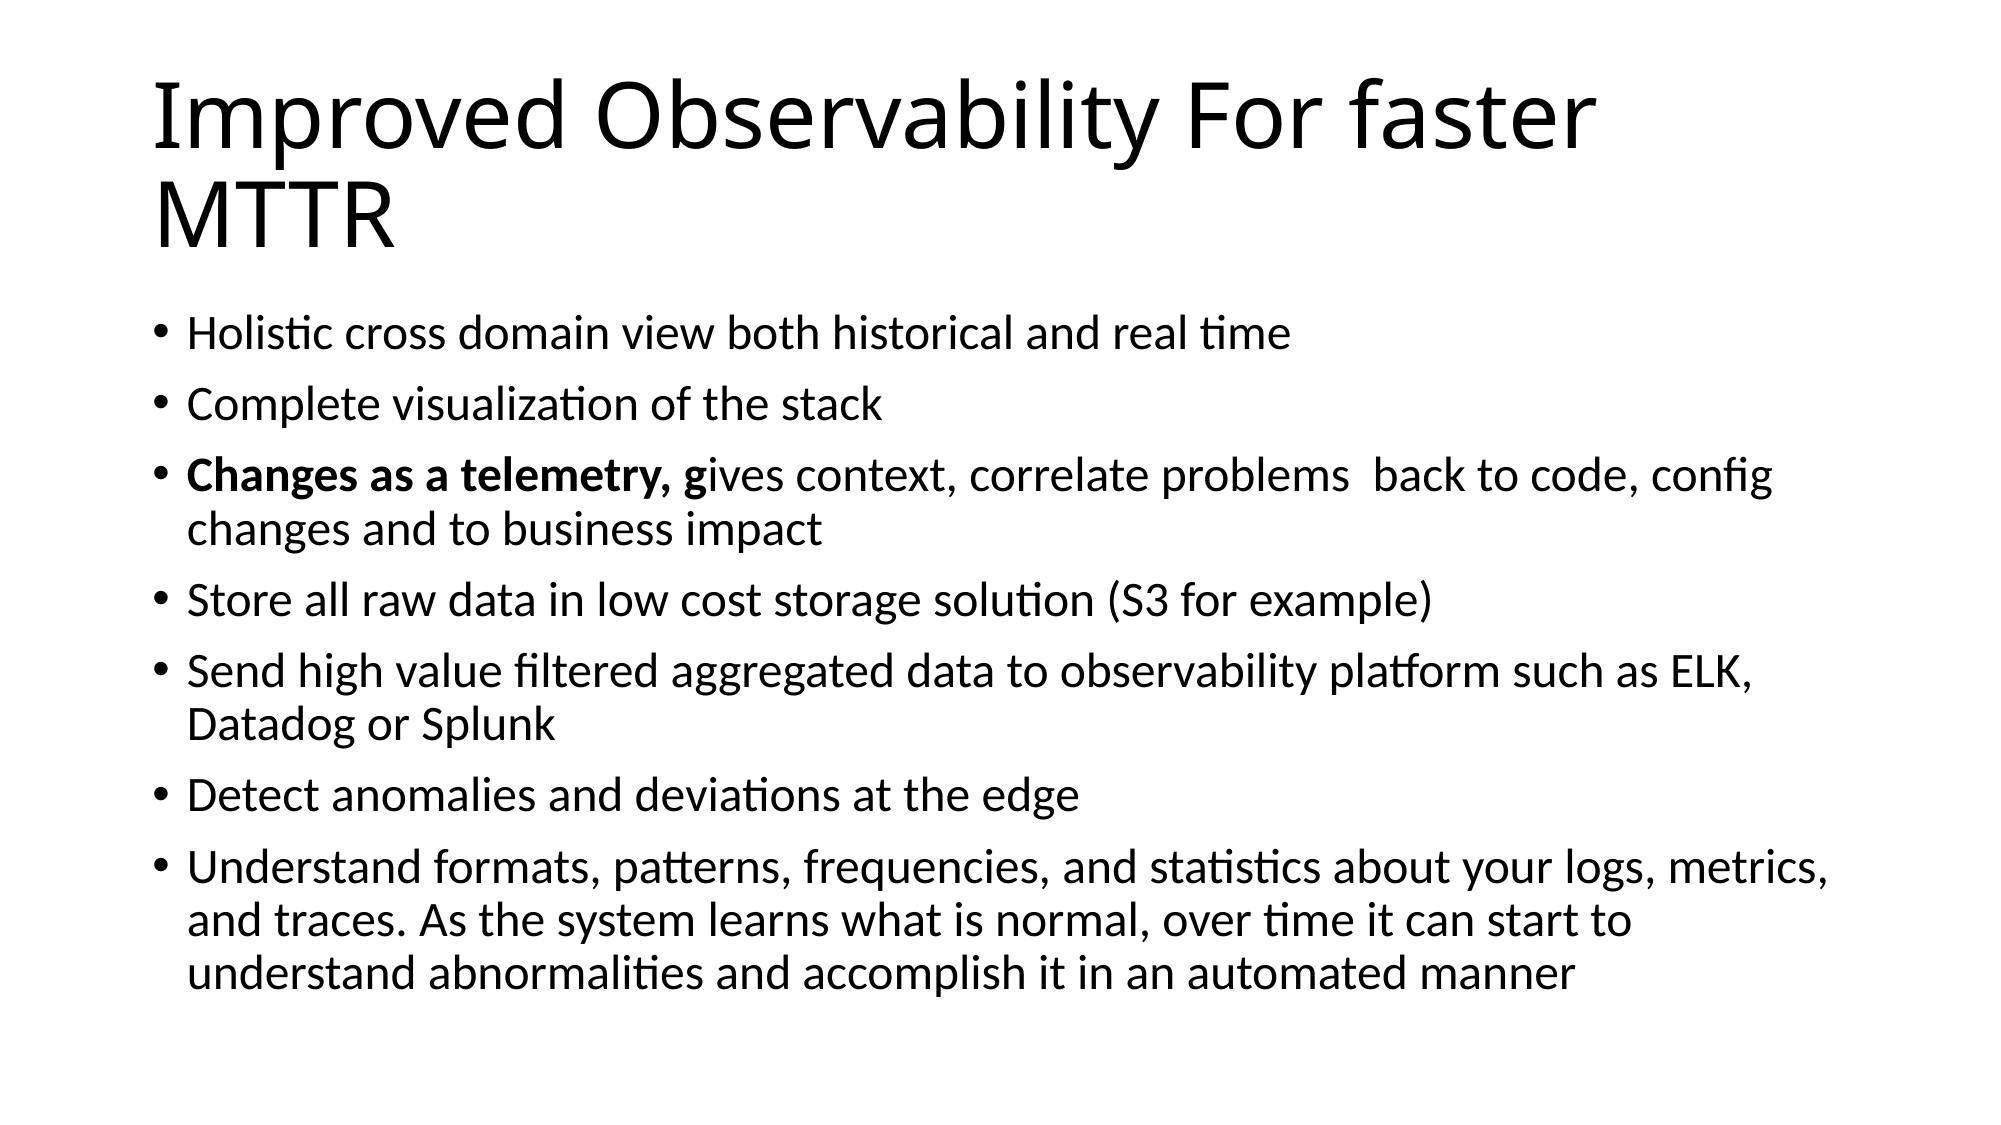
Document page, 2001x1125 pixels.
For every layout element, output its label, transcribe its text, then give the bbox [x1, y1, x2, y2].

list Holistic cross domain view both historical and real time Complete visualization of the stack Changes as a telemetry, gives context, correlate problems back to code, config changes and to business impact Store all raw data in low cost storage solution (S3 for example) Send high value filtered aggregated data to observability platform such as ELK, Datadog or Splunk Detect anomalies and deviations at the edge Understand formats, patterns, frequencies, and statistics about your logs, metrics, and traces. As the system learns what is normal, over time it can start to understand abnormalities and accomplish it in an automated manner [137, 299, 1863, 1014]
title Improved Observability For faster MTTR [137, 59, 1863, 278]
